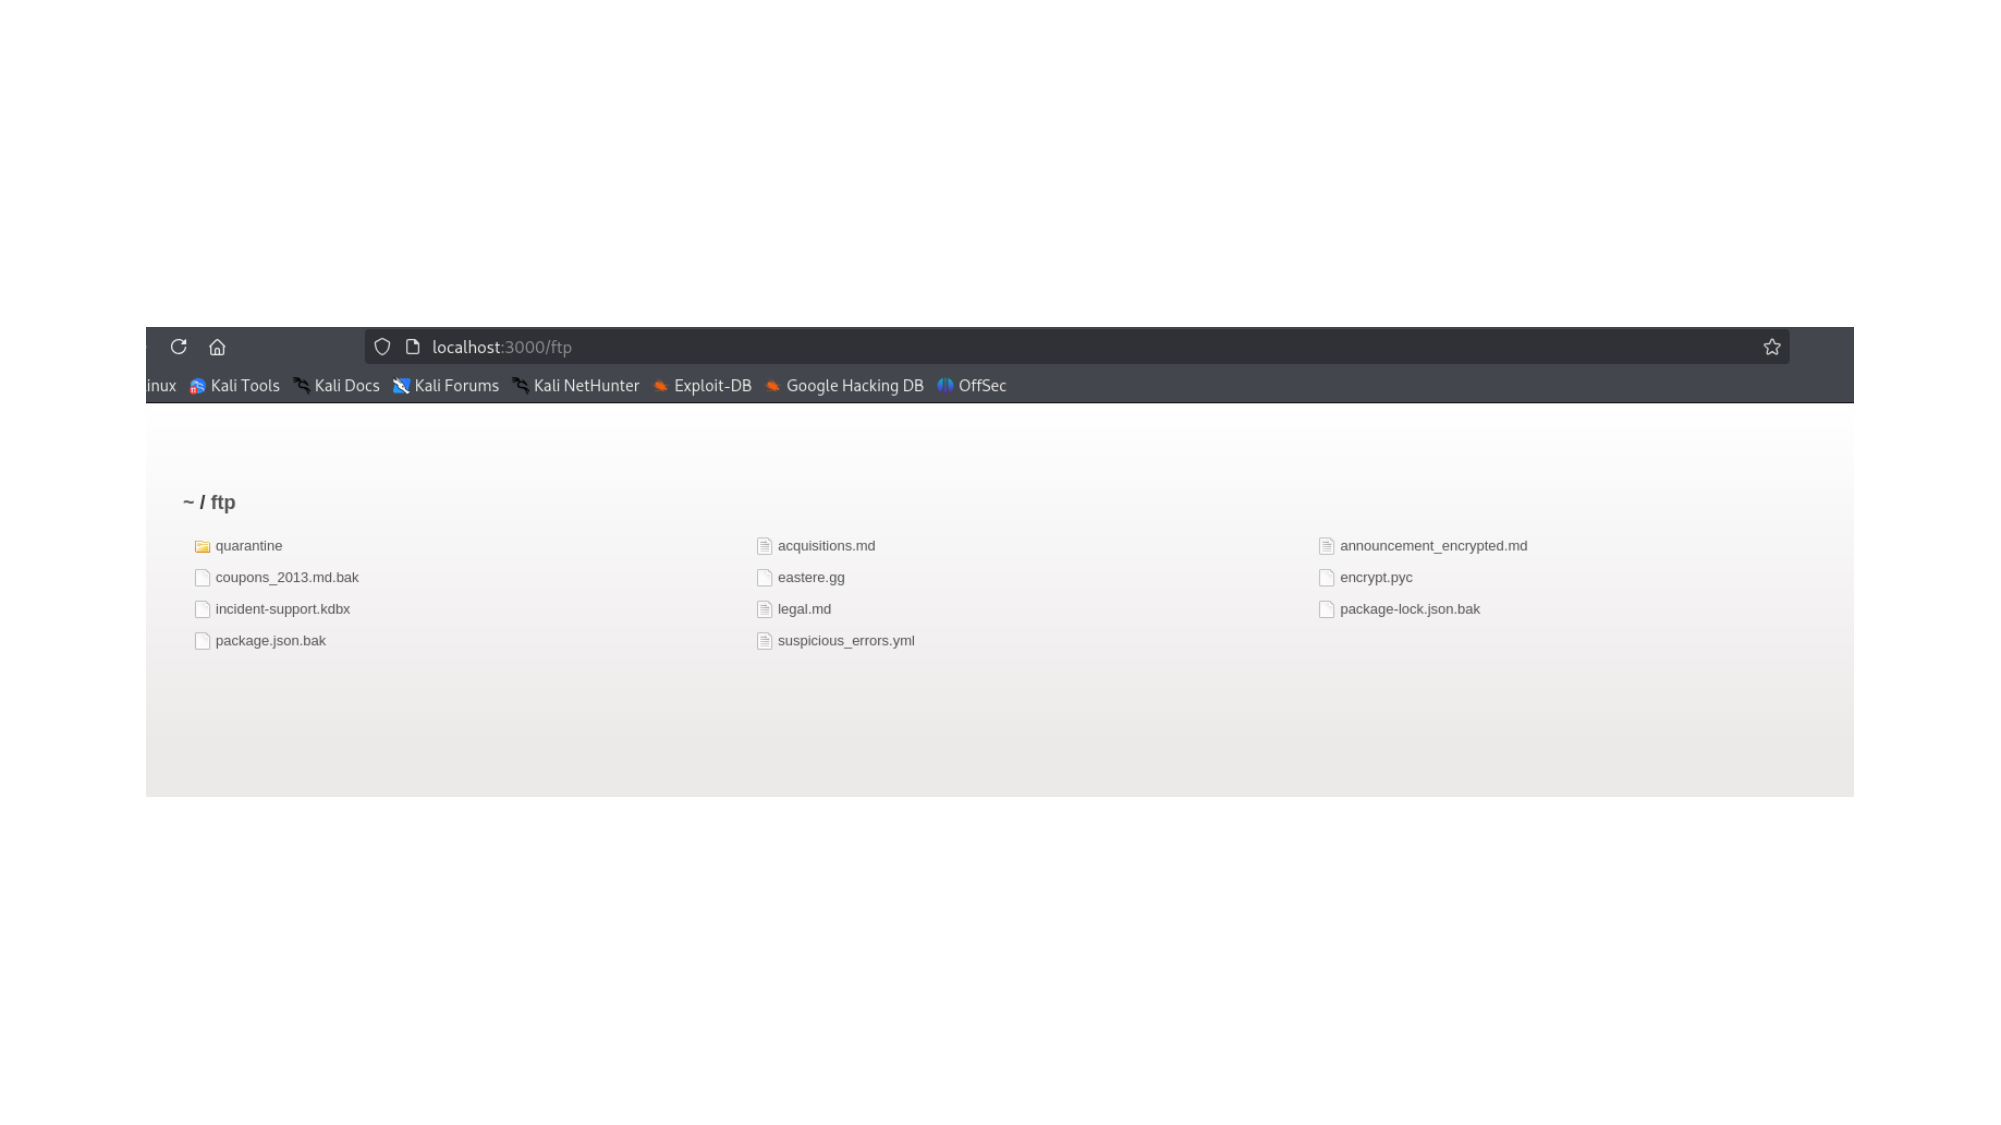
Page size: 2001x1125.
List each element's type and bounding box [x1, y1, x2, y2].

picture [146, 327, 1854, 797]
